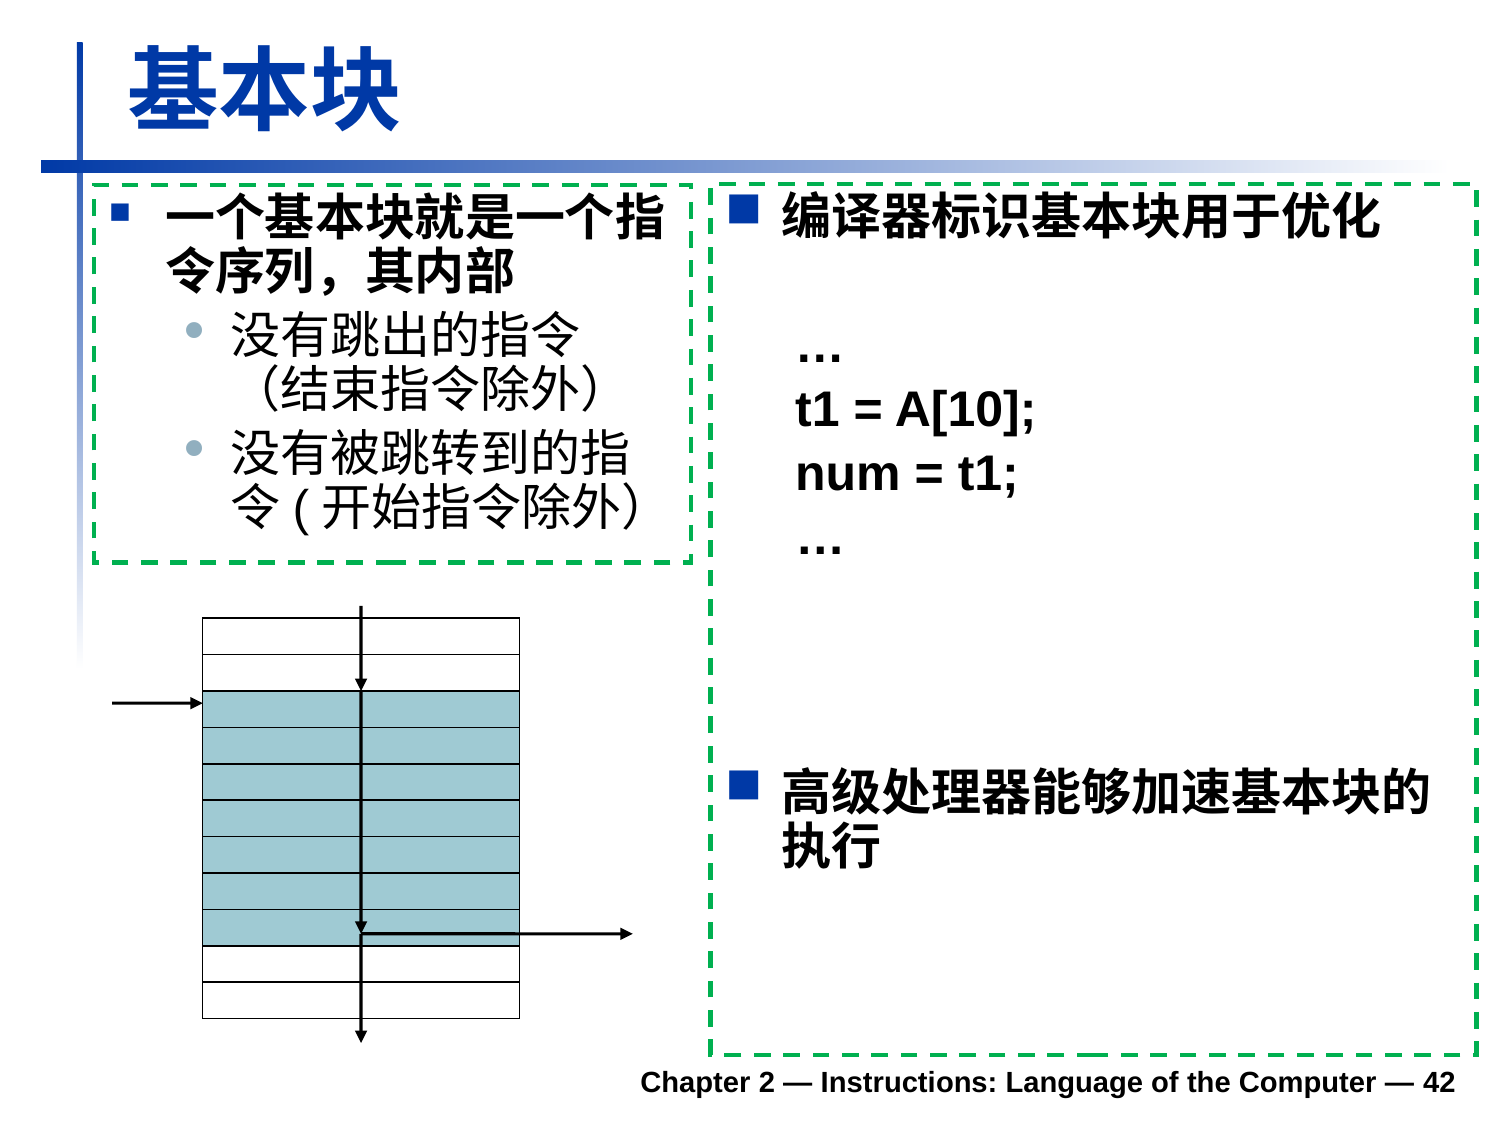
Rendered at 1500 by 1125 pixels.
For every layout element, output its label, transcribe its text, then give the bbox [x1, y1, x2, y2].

footer Chapter 2 — Instructions: Language of the Computer — 42 [277, 1046, 1471, 1106]
list 一个基本块就是一个指令序列，其内部 没有跳出的指令（结束指令除外） 没有被跳转到的指令(开始指令除外） [93, 184, 692, 563]
title 基本块 [111, 0, 1468, 150]
text_box 编译器标识基本块用于优化 … t1 = A[10]; num = t1; … 高级处理器能够加速基本块的执行 [710, 184, 1477, 1055]
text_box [111, 605, 634, 1044]
